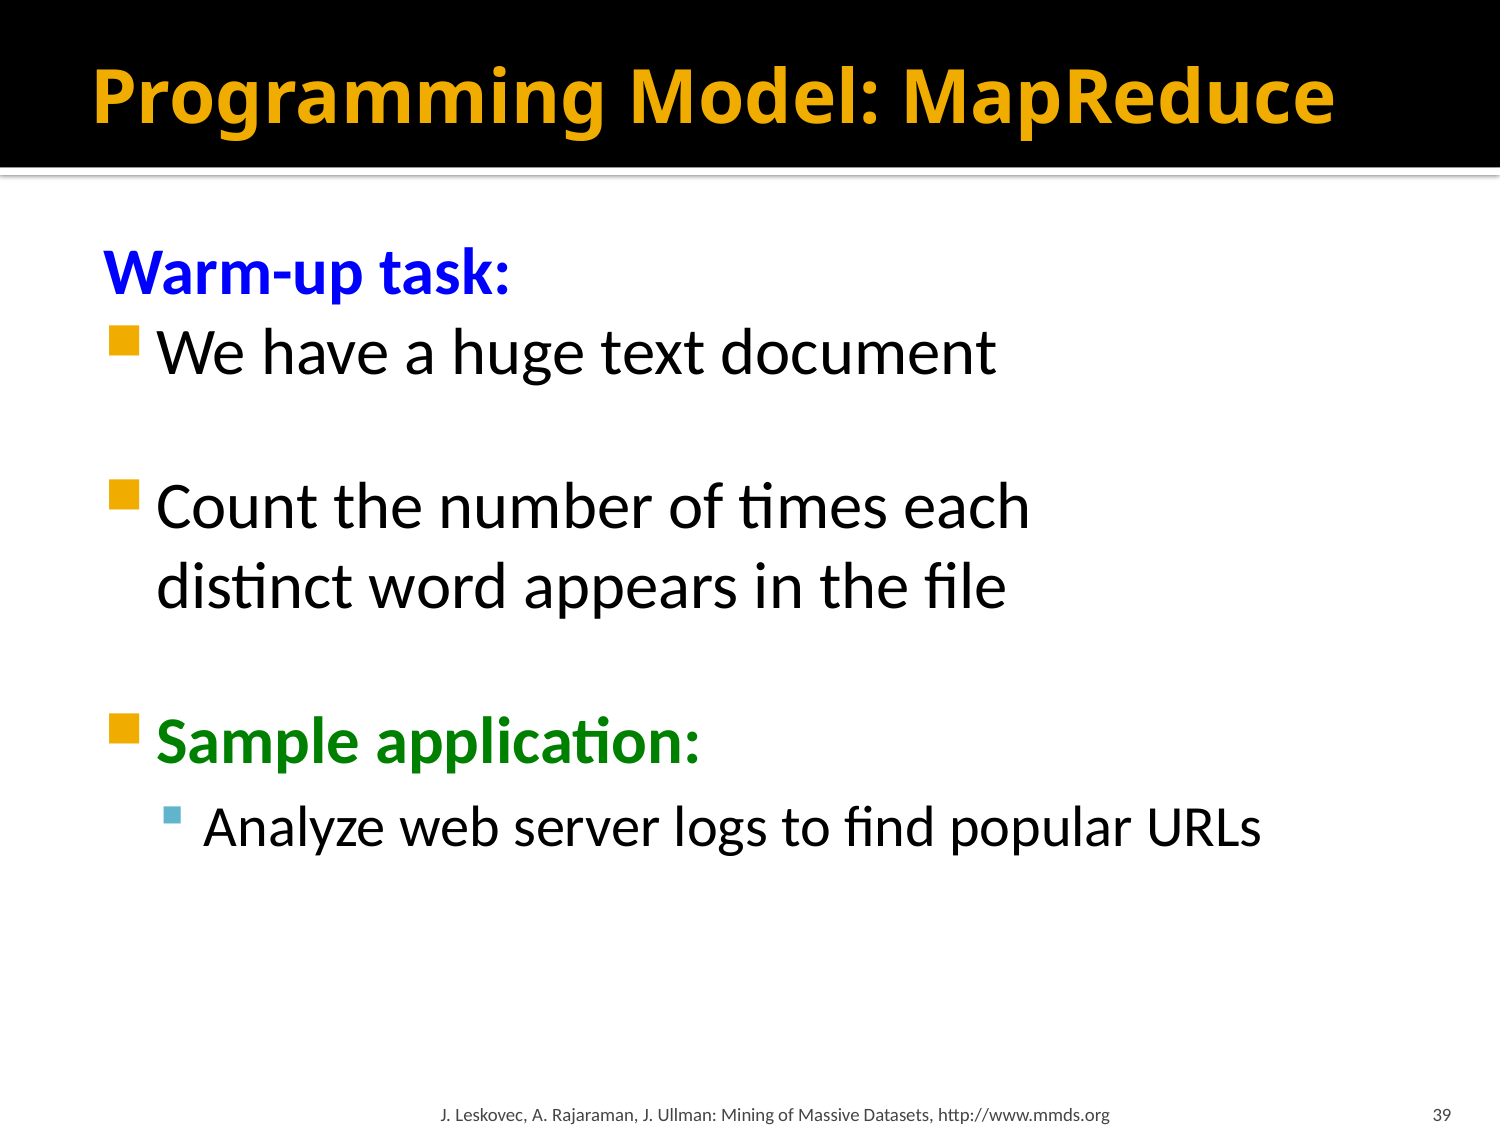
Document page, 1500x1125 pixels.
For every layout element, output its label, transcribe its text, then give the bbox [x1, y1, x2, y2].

footer J. Leskovec, A. Rajaraman, J. Ullman: Mining of Massive Datasets, http://www.mmds.org [433, 1080, 1337, 1125]
slide_number 39 [1345, 1080, 1467, 1125]
title Programming Model: MapReduce [75, 12, 1500, 175]
list Warm-up task: We have a huge text document Count the number of times each distinct word appears in the file Sample application: Analyze web server logs to find popular URLs [75, 212, 1425, 1075]
